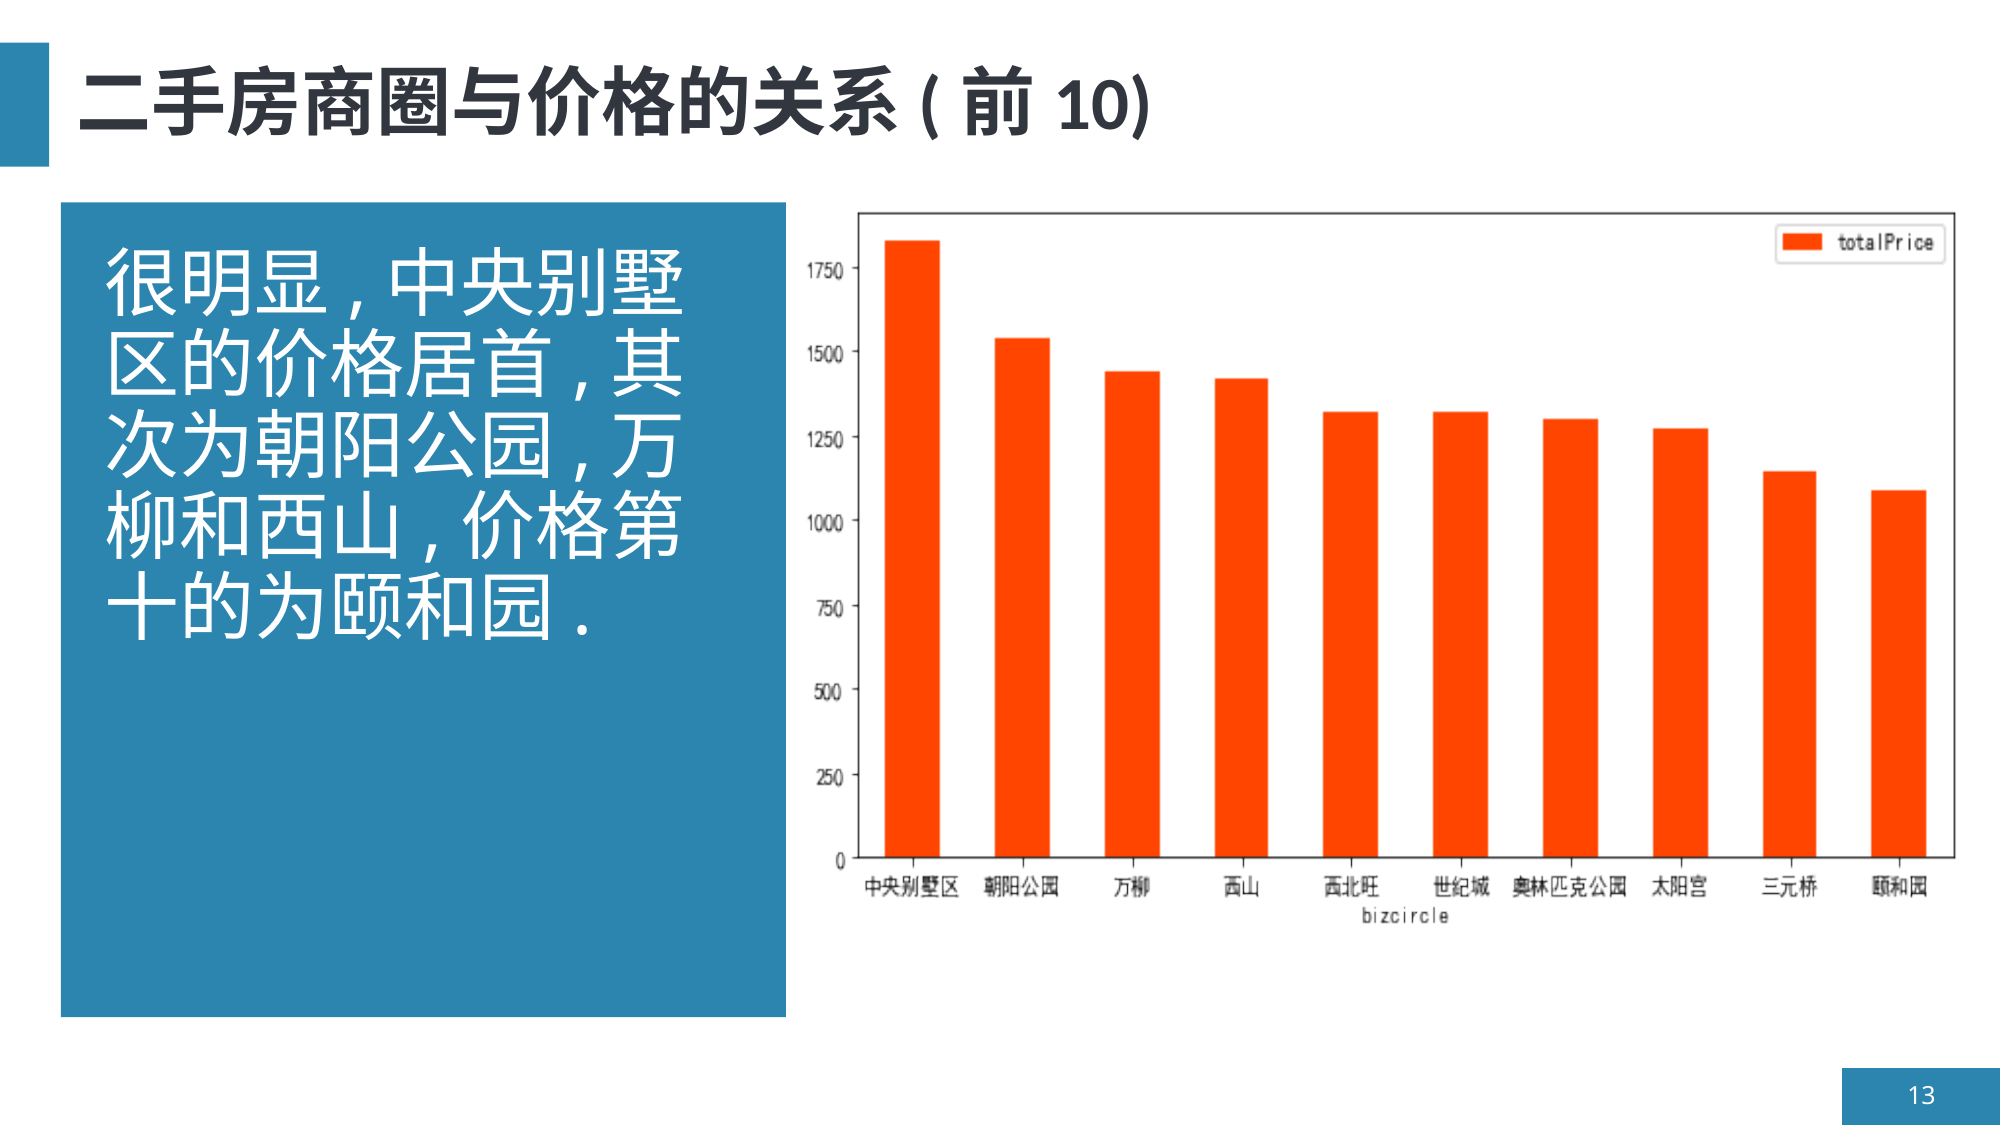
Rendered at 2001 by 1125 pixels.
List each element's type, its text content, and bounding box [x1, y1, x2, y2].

slide_number 13 [1889, 1079, 1951, 1114]
list 很明显,中央别墅区的价格居首,其次为朝阳公园,万柳和西山,价格第十的为颐和园. [89, 237, 757, 985]
picture [791, 196, 1968, 944]
title 二手房商圈与价格的关系(前10) [60, 42, 1951, 168]
